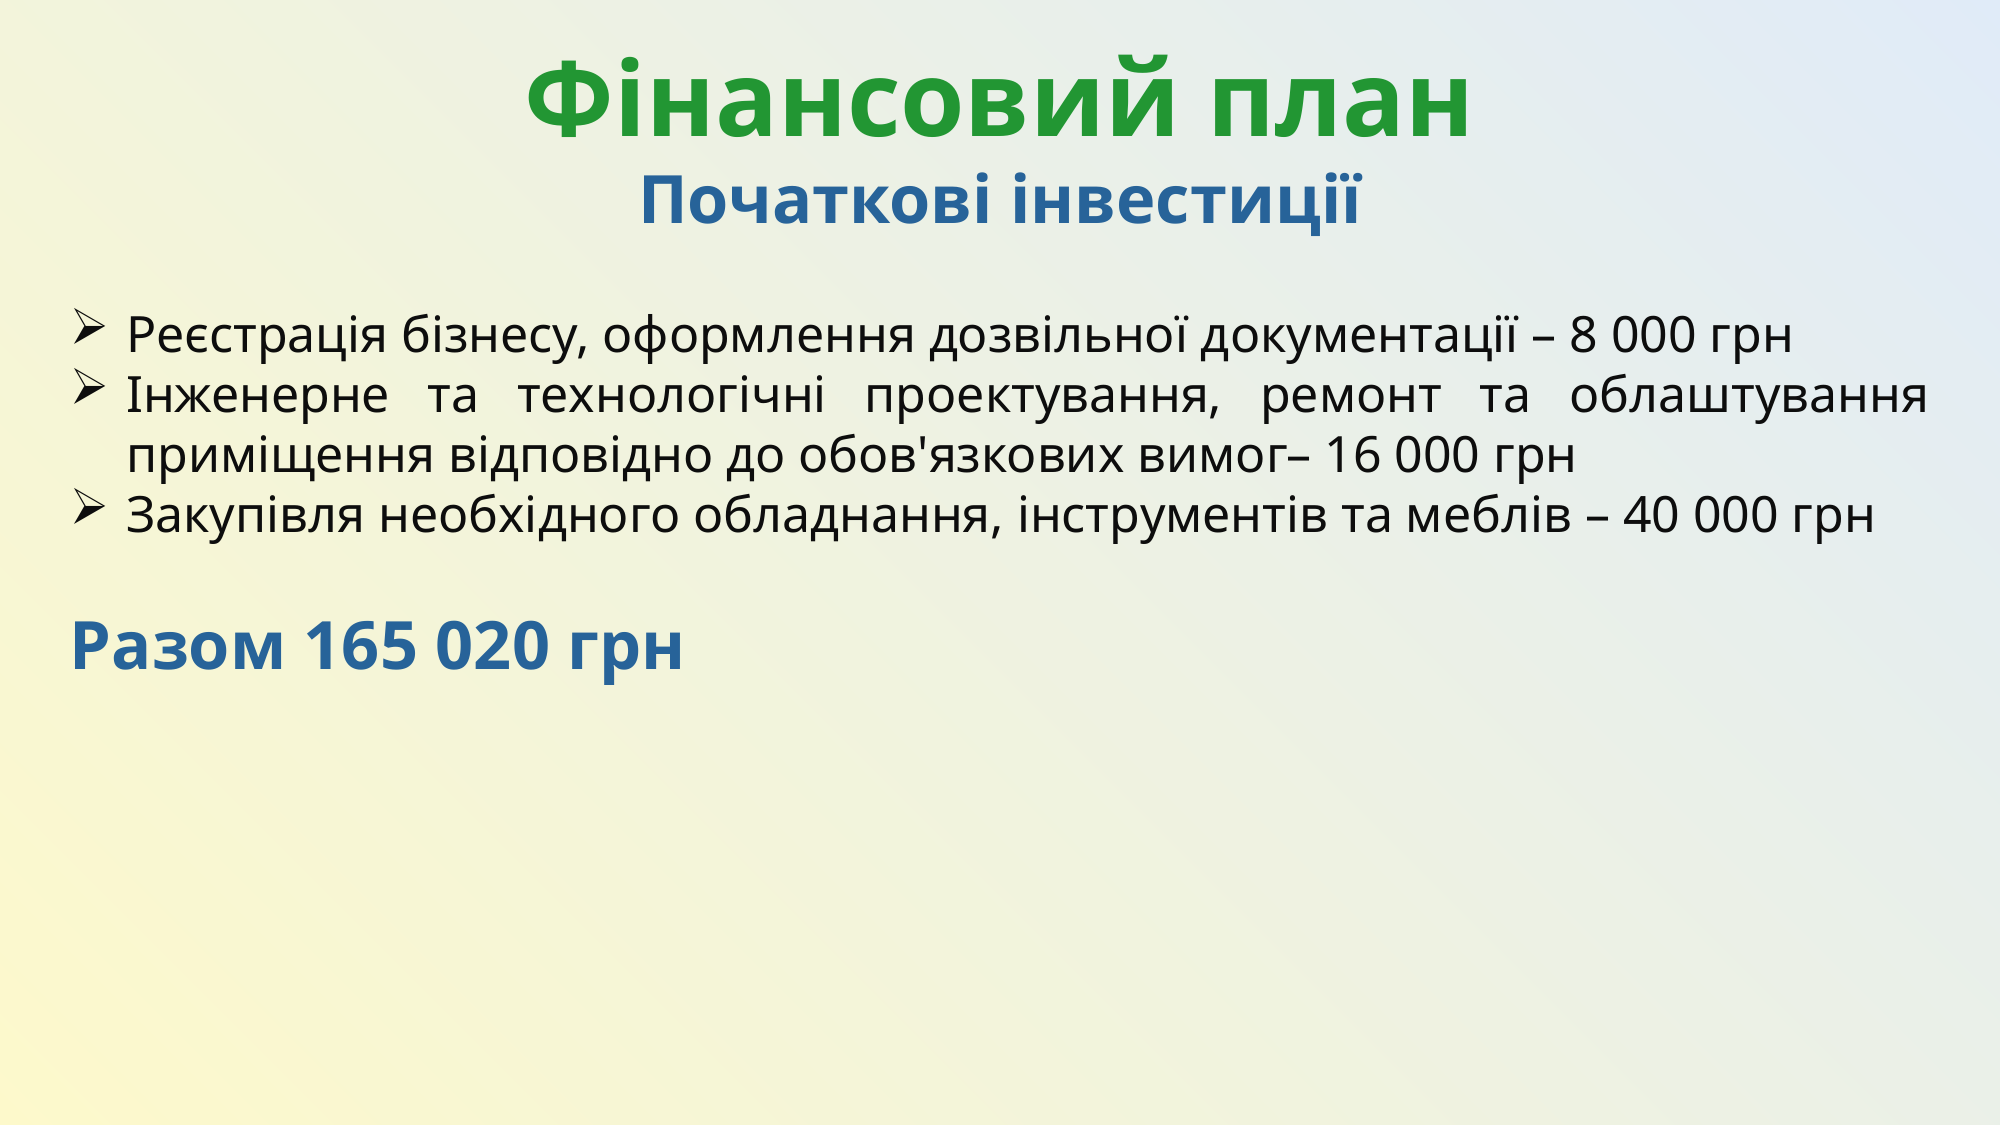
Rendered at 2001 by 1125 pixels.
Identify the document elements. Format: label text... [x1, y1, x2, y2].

text_box Реєстрація бізнесу, оформлення дозвільної документації – 8 000 грн Інженерне та технологічні проектування, ремонт та облаштування приміщення відповідно до обов'язкових вимог– 16 000 грн Закупівля необхідного обладнання, інструментів та меблів – 40 000 грн Разом 165 020 грн [55, 295, 1945, 690]
text_box Фінансовий план Початкові інвестиції [0, 24, 2000, 245]
